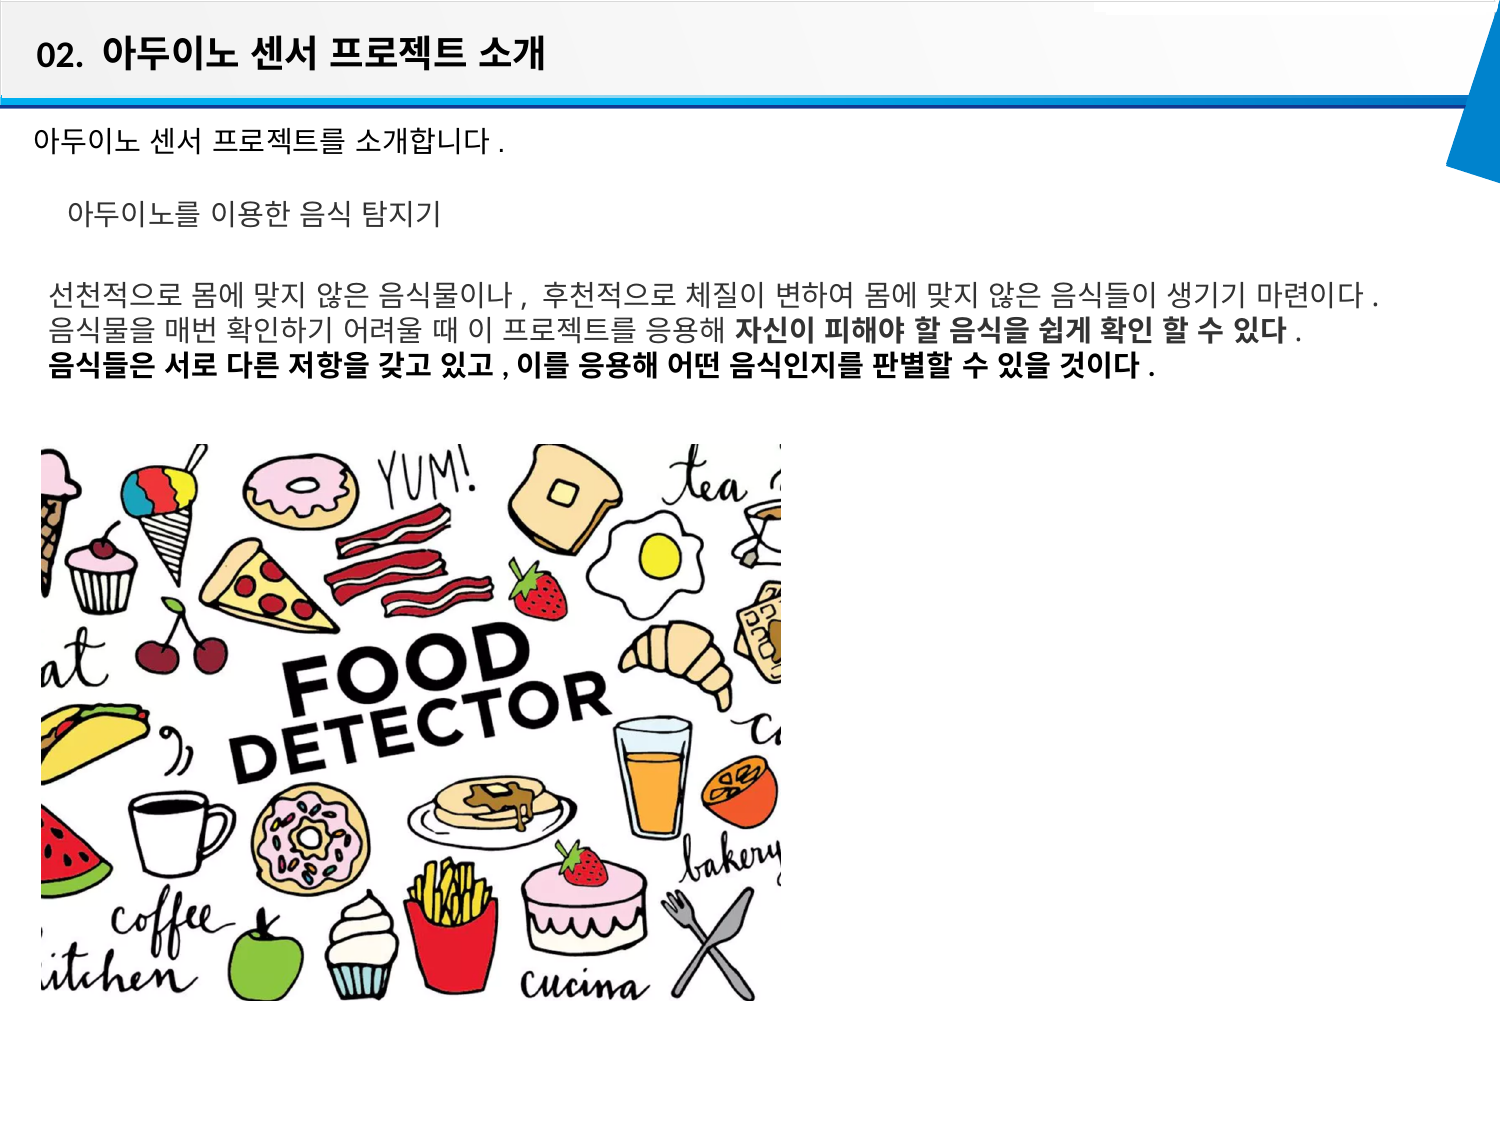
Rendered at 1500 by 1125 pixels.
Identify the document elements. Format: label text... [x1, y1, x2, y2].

text_box 아두이노 센서 프로젝트를 소개합니다. [33, 123, 1426, 159]
text_box 02. 아두이노 센서 프로젝트 소개 [21, 22, 563, 83]
text_box 선천적으로 몸에 맞지 않은 음식물이나, 후천적으로 체질이 변하여 몸에 맞지 않은 음식들이 생기기 마련이다. 음식물을 매번 확인하기 어려울 때 이 프로젝트를 응용해 자신이 피해야 할 음식을 쉽게 확인 할 수 있다. 음식들은 서로 다른 저항을 갖고 있고,이를 응용해 어떤 음식인지를 판별할 수 있을 것이다. [33, 269, 1493, 390]
text_box 아두이노를 이용한 음식 탐지기 [52, 189, 458, 239]
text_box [1446, 1, 1500, 184]
picture [41, 444, 781, 1001]
